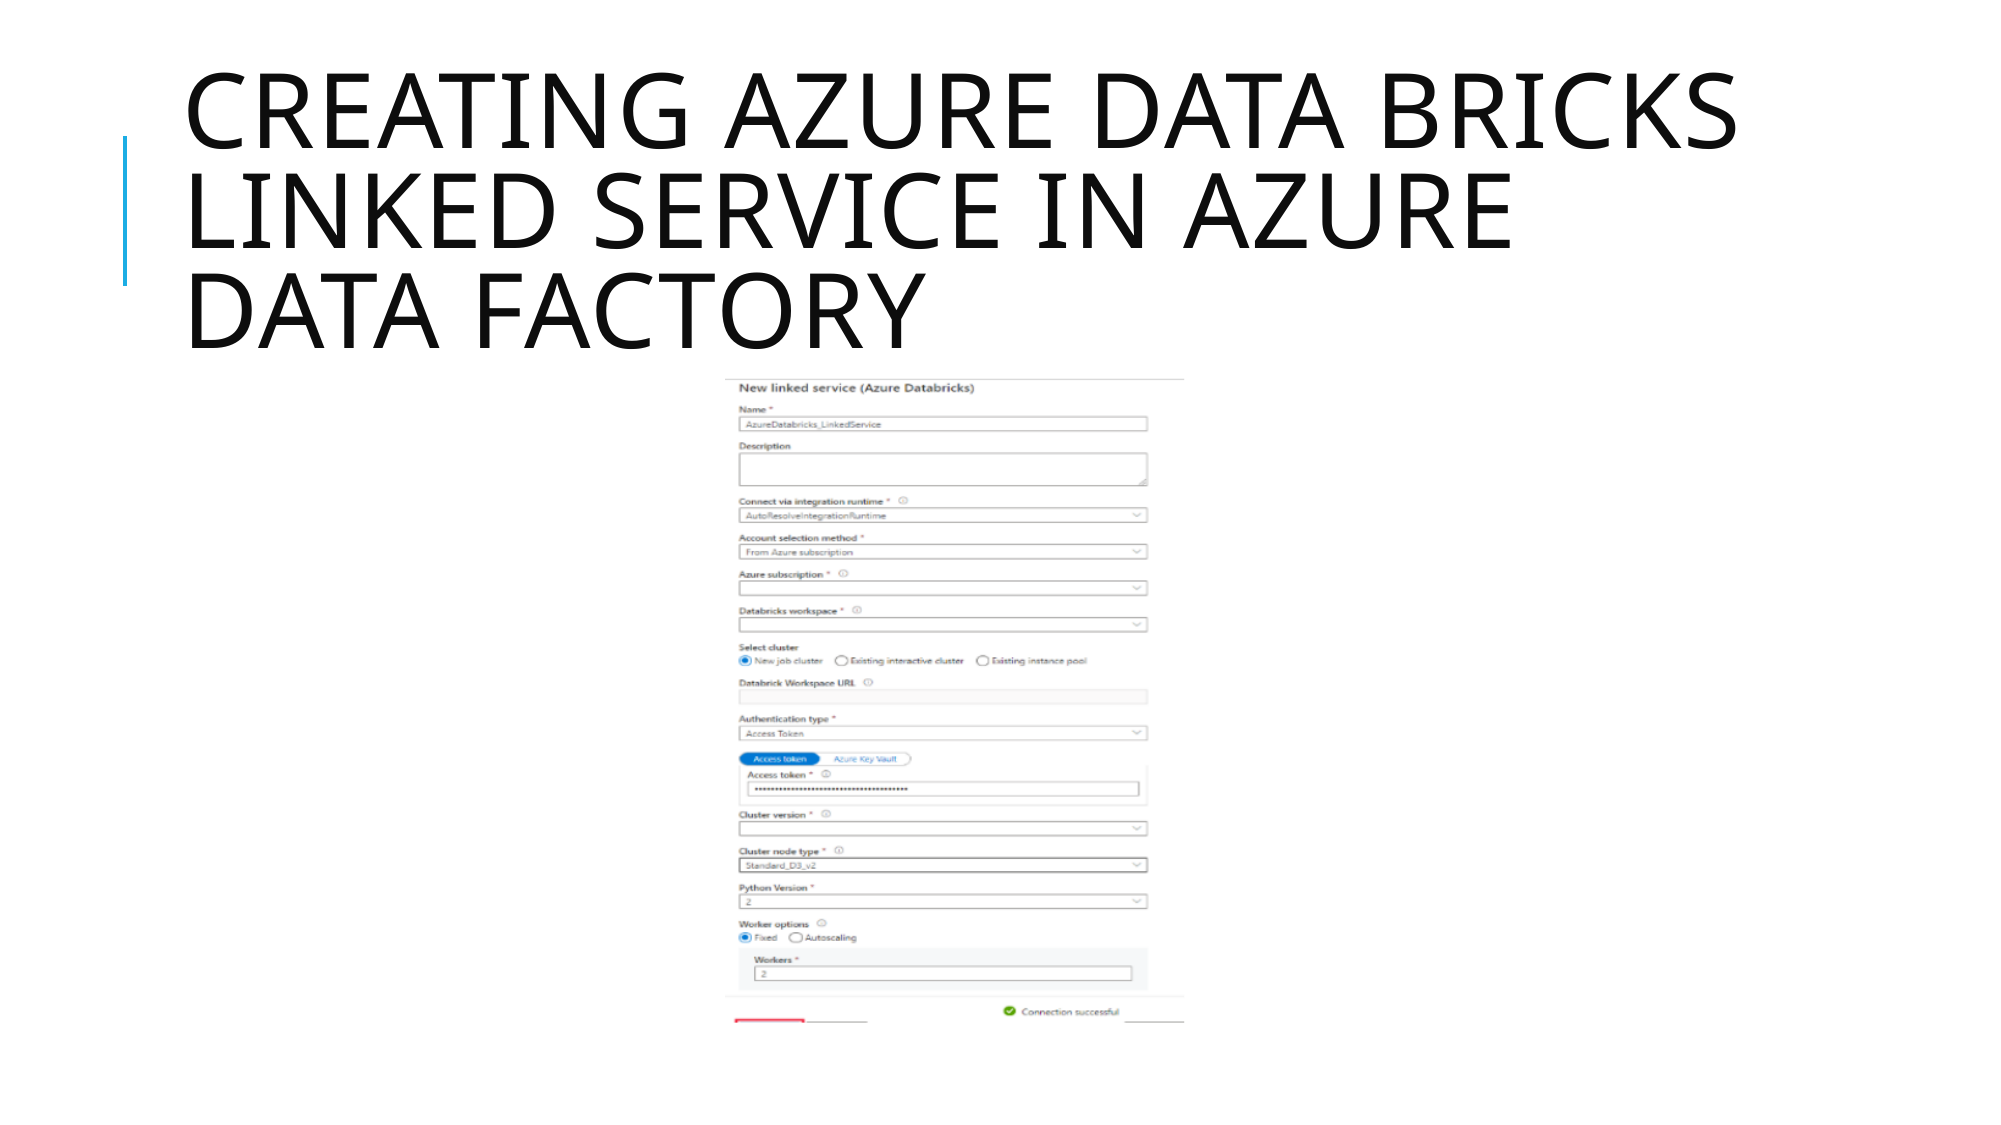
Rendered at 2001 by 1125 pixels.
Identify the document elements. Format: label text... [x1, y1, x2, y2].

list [725, 374, 1206, 1036]
title Creating azure data bricks linked service in azure data factory [168, 96, 1763, 342]
